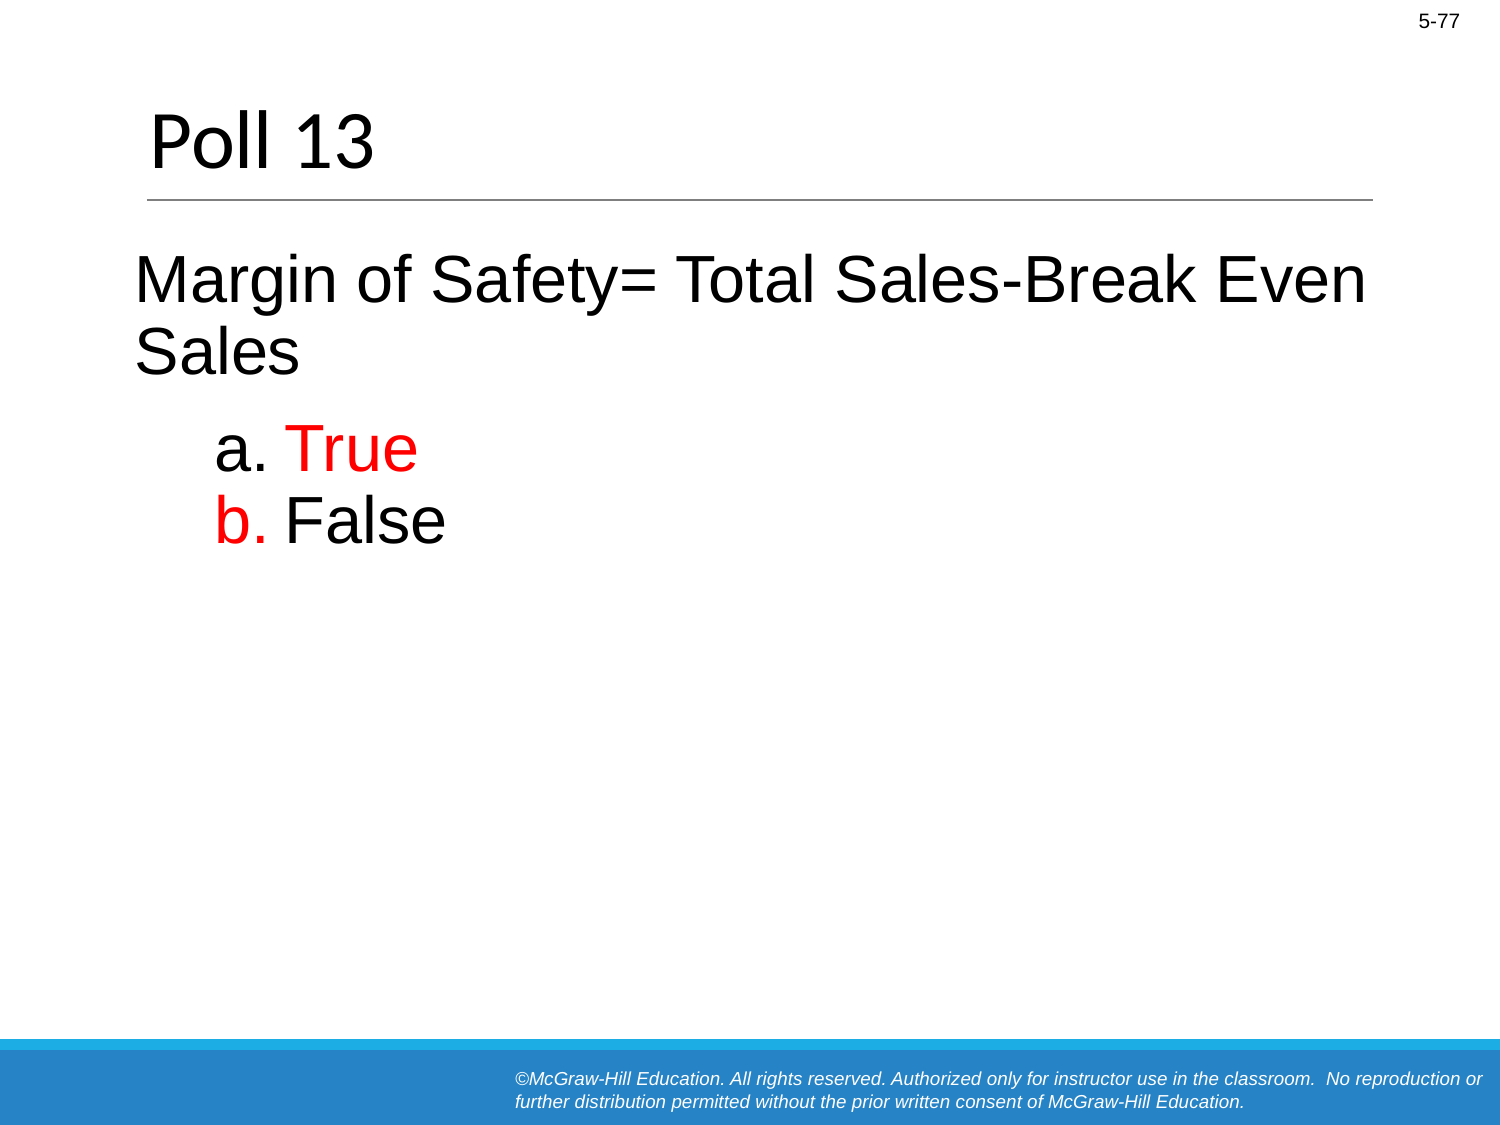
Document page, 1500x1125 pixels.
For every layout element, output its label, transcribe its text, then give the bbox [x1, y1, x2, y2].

title Poll 13 [134, 24, 1373, 194]
list Margin of Safety= Total Sales-Break Even Sales True False [134, 237, 1373, 1013]
